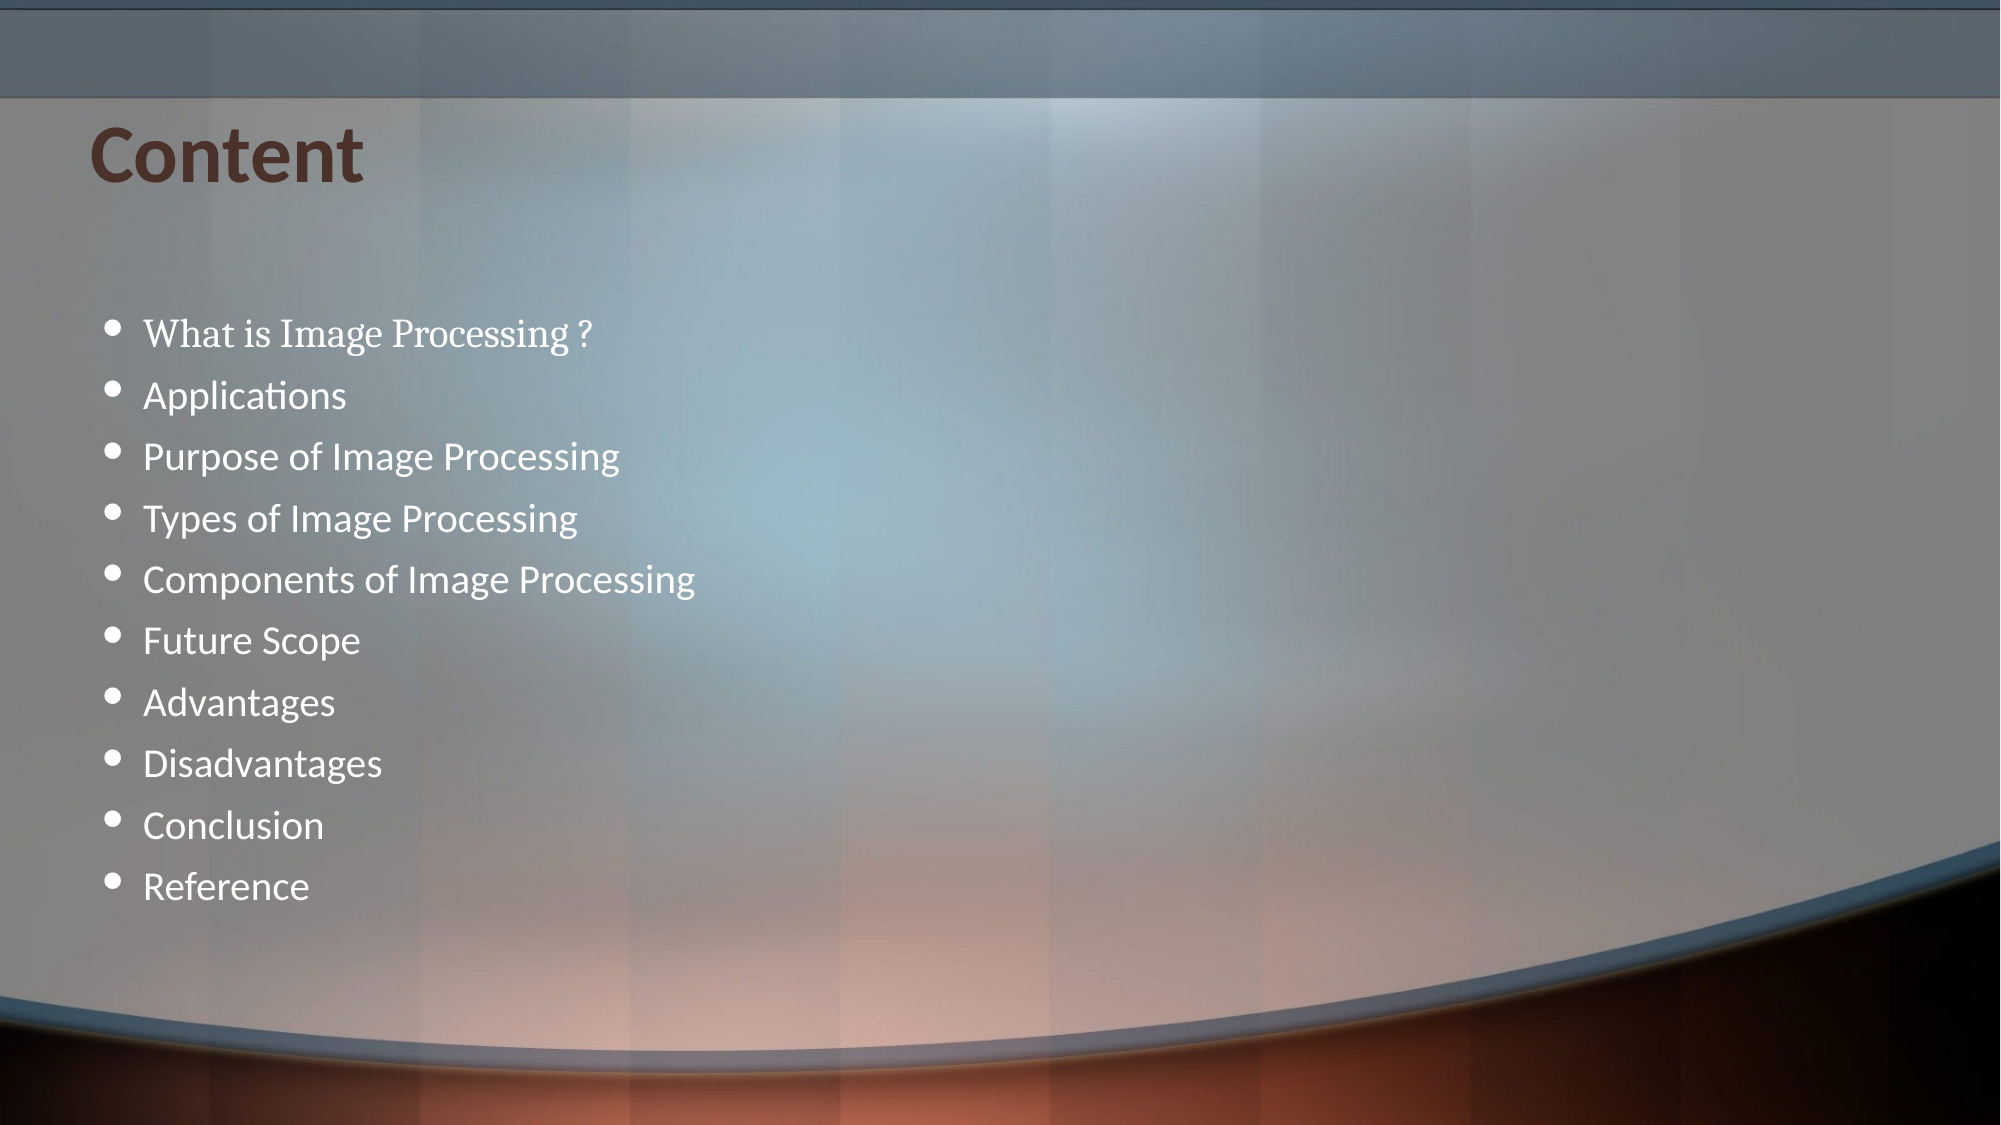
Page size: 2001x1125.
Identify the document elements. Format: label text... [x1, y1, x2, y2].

title Content [75, 104, 1732, 294]
picture [0, 0, 2001, 1125]
list What is Image Processing ? Applications Purpose of Image Processing Types of Image Processing Components of Image Processing Future Scope Advantages Disadvantages Conclusion Reference [75, 299, 1732, 920]
